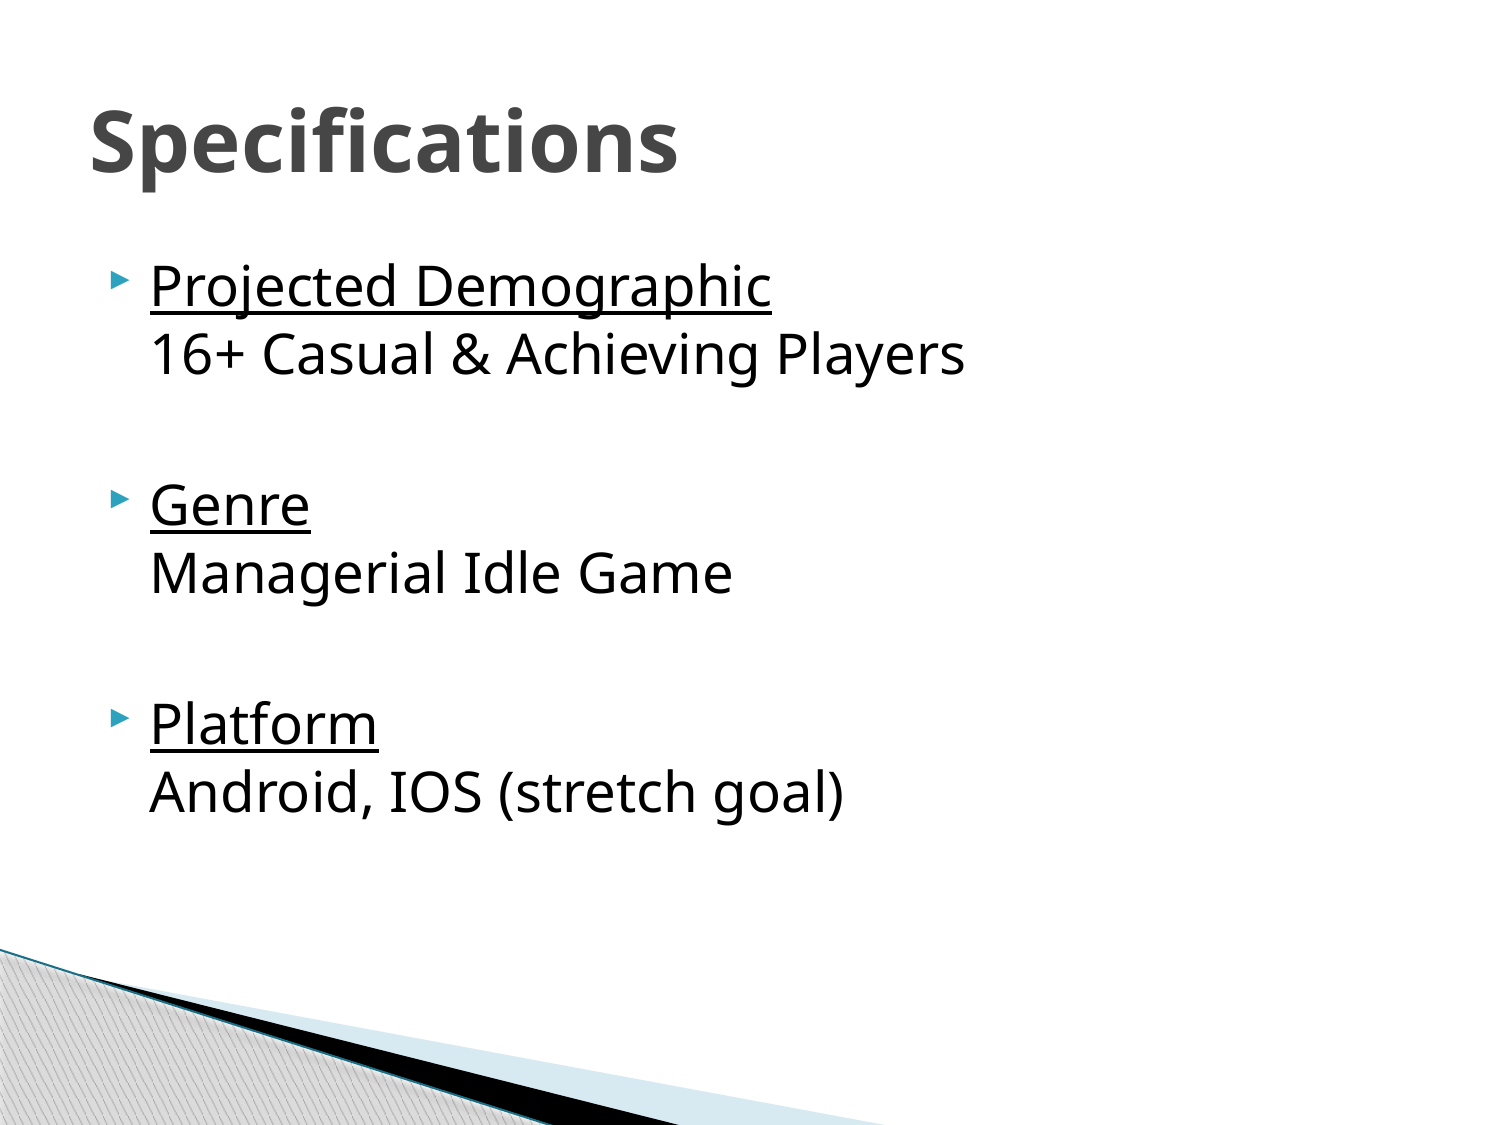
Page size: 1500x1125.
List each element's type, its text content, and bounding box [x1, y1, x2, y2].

title Specifications [75, 45, 1425, 233]
list Projected Demographic 16+ Casual & Achieving Players Genre Managerial Idle Game Platform Android, IOS (stretch goal) [75, 243, 1425, 986]
